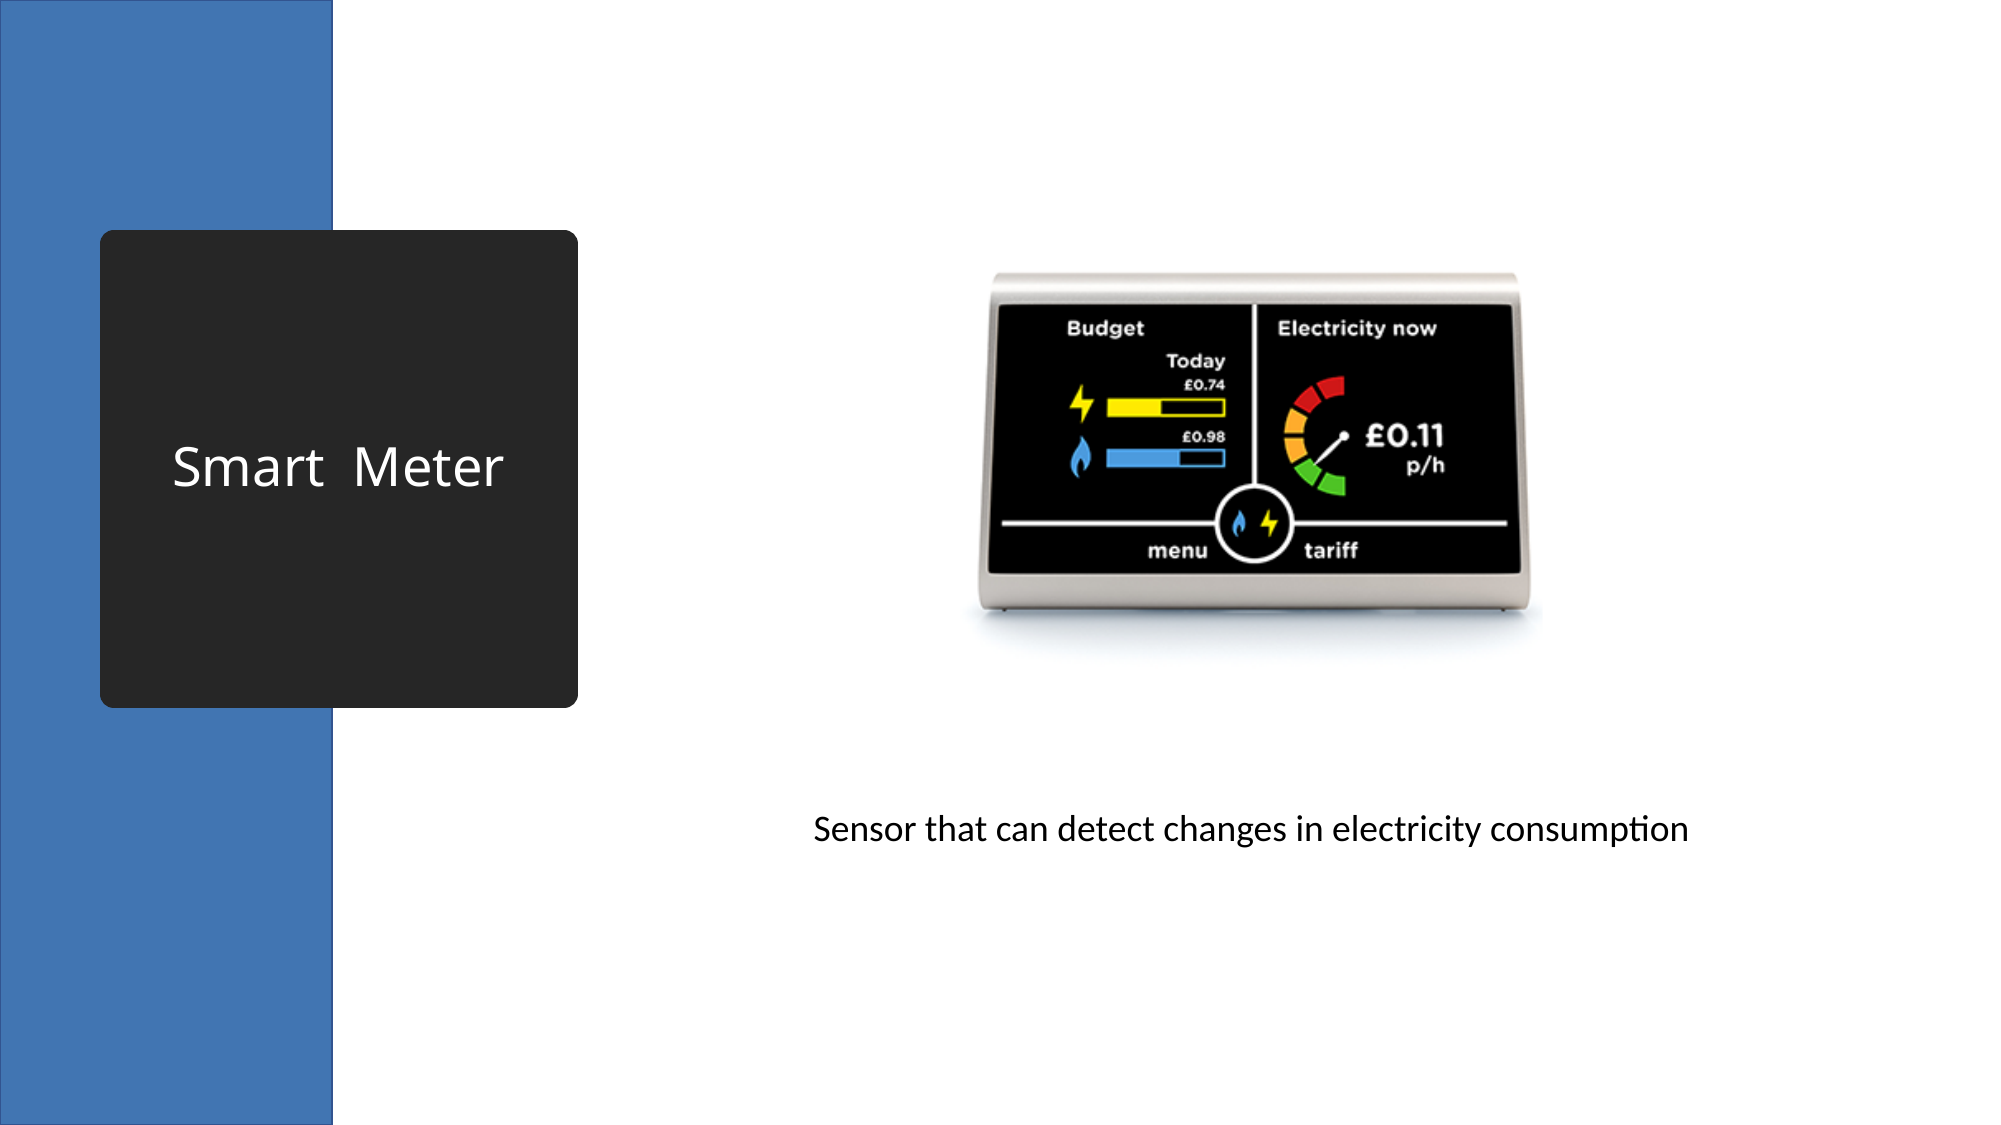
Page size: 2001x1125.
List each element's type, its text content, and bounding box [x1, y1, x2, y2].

text_box [0, 0, 333, 1125]
list Sensor that can detect changes in electricity consumption [662, 801, 1842, 1014]
title Smart Meter [113, 243, 564, 694]
picture [662, 255, 1842, 683]
